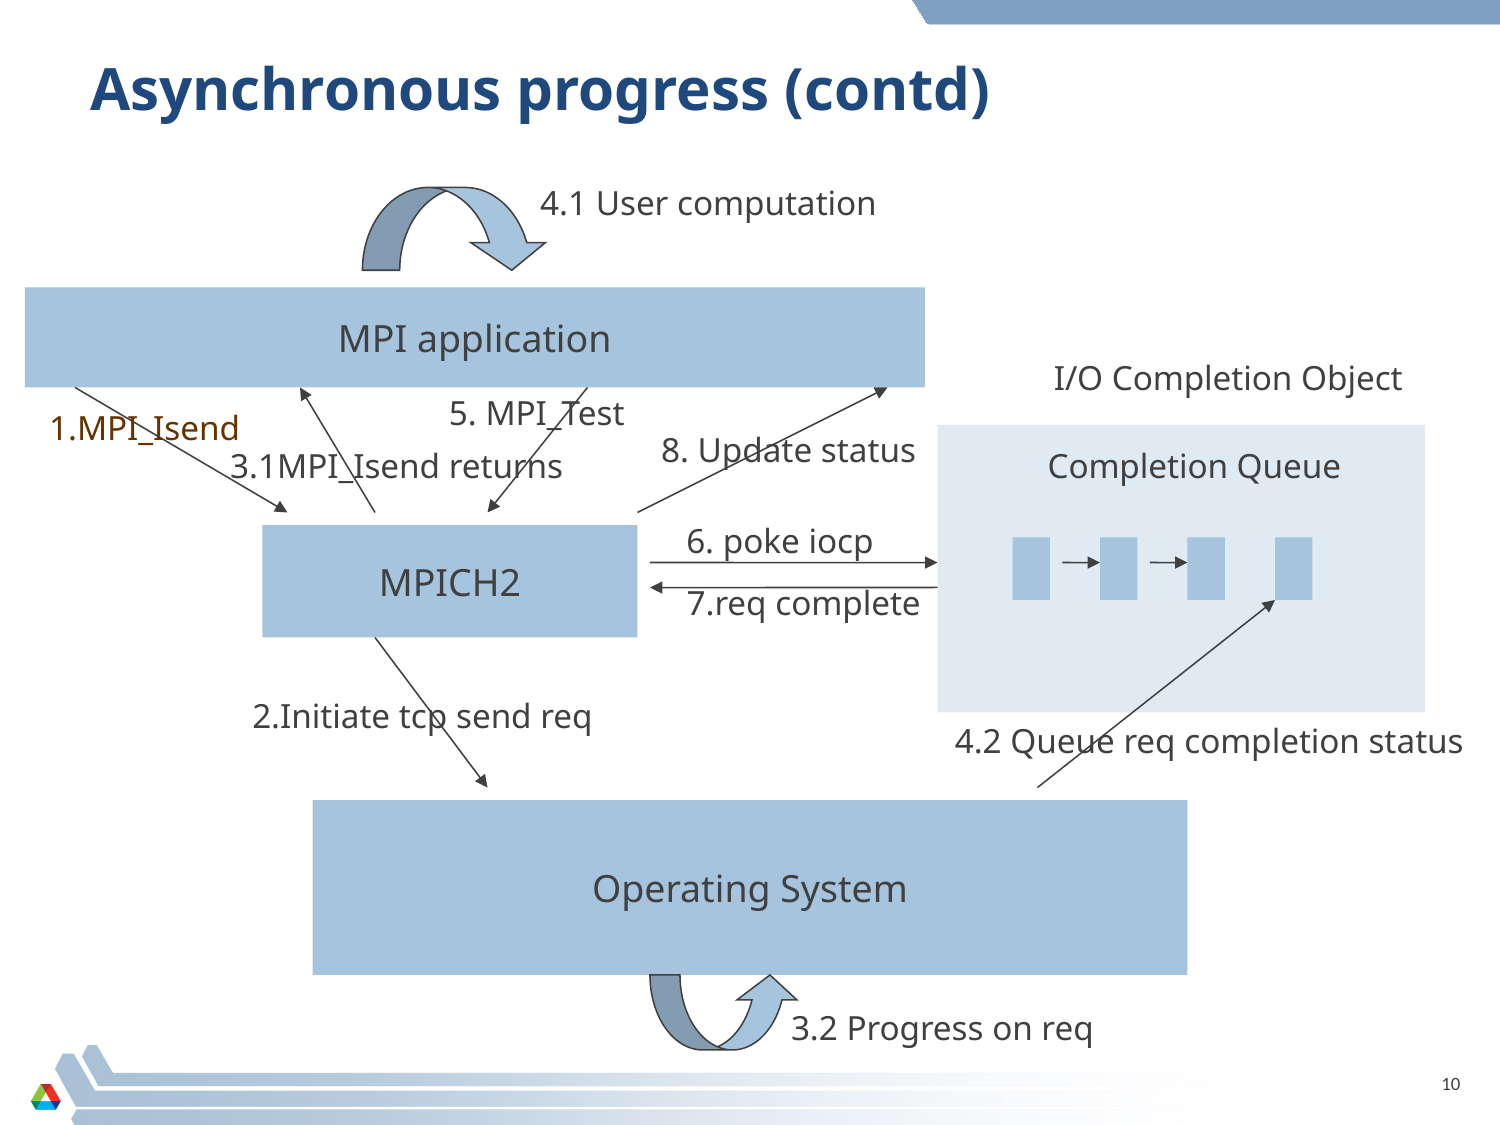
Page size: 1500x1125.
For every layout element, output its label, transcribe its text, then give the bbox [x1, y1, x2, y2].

text_box [1012, 537, 1050, 600]
text_box Completion Queue [1032, 437, 1357, 493]
text_box 4.2 Queue req completion status [940, 712, 1480, 768]
slide_number 10 [1412, 1064, 1476, 1125]
text_box [254, 493, 288, 513]
text_box 8. Update status [646, 421, 932, 477]
text_box [300, 387, 330, 437]
text_box 2.Initiate tcp send req [237, 687, 663, 743]
text_box 1.MPI_Isend [34, 399, 256, 455]
text_box MPICH2 [262, 525, 638, 638]
text_box Operating System [312, 800, 1188, 975]
picture [0, 0, 1500, 26]
text_box [1100, 537, 1138, 600]
text_box [820, 387, 888, 421]
text_box 7.req complete [671, 574, 937, 630]
text_box [453, 743, 488, 788]
text_box I/O Completion Object [1038, 349, 1419, 405]
text_box 5. MPI_Test [434, 384, 640, 439]
title Asynchronous progress (contd) [75, 45, 1425, 233]
text_box [1275, 537, 1313, 600]
picture [705, 1037, 730, 1046]
picture [0, 1037, 1500, 1125]
text_box [649, 974, 796, 1050]
text_box 3.2 Progress on req [776, 999, 1110, 1055]
text_box 6. poke iocp [671, 512, 889, 568]
text_box [937, 424, 1425, 713]
text_box 3.1MPI_Isend returns [215, 437, 579, 493]
text_box [649, 581, 671, 594]
text_box 4.1 User computation [525, 174, 893, 230]
text_box [1187, 537, 1225, 600]
text_box [1149, 556, 1188, 569]
text_box [889, 556, 938, 569]
text_box [362, 187, 546, 271]
text_box [1062, 556, 1100, 569]
text_box MPI application [24, 287, 925, 388]
text_box [1132, 600, 1276, 712]
text_box [487, 493, 504, 513]
